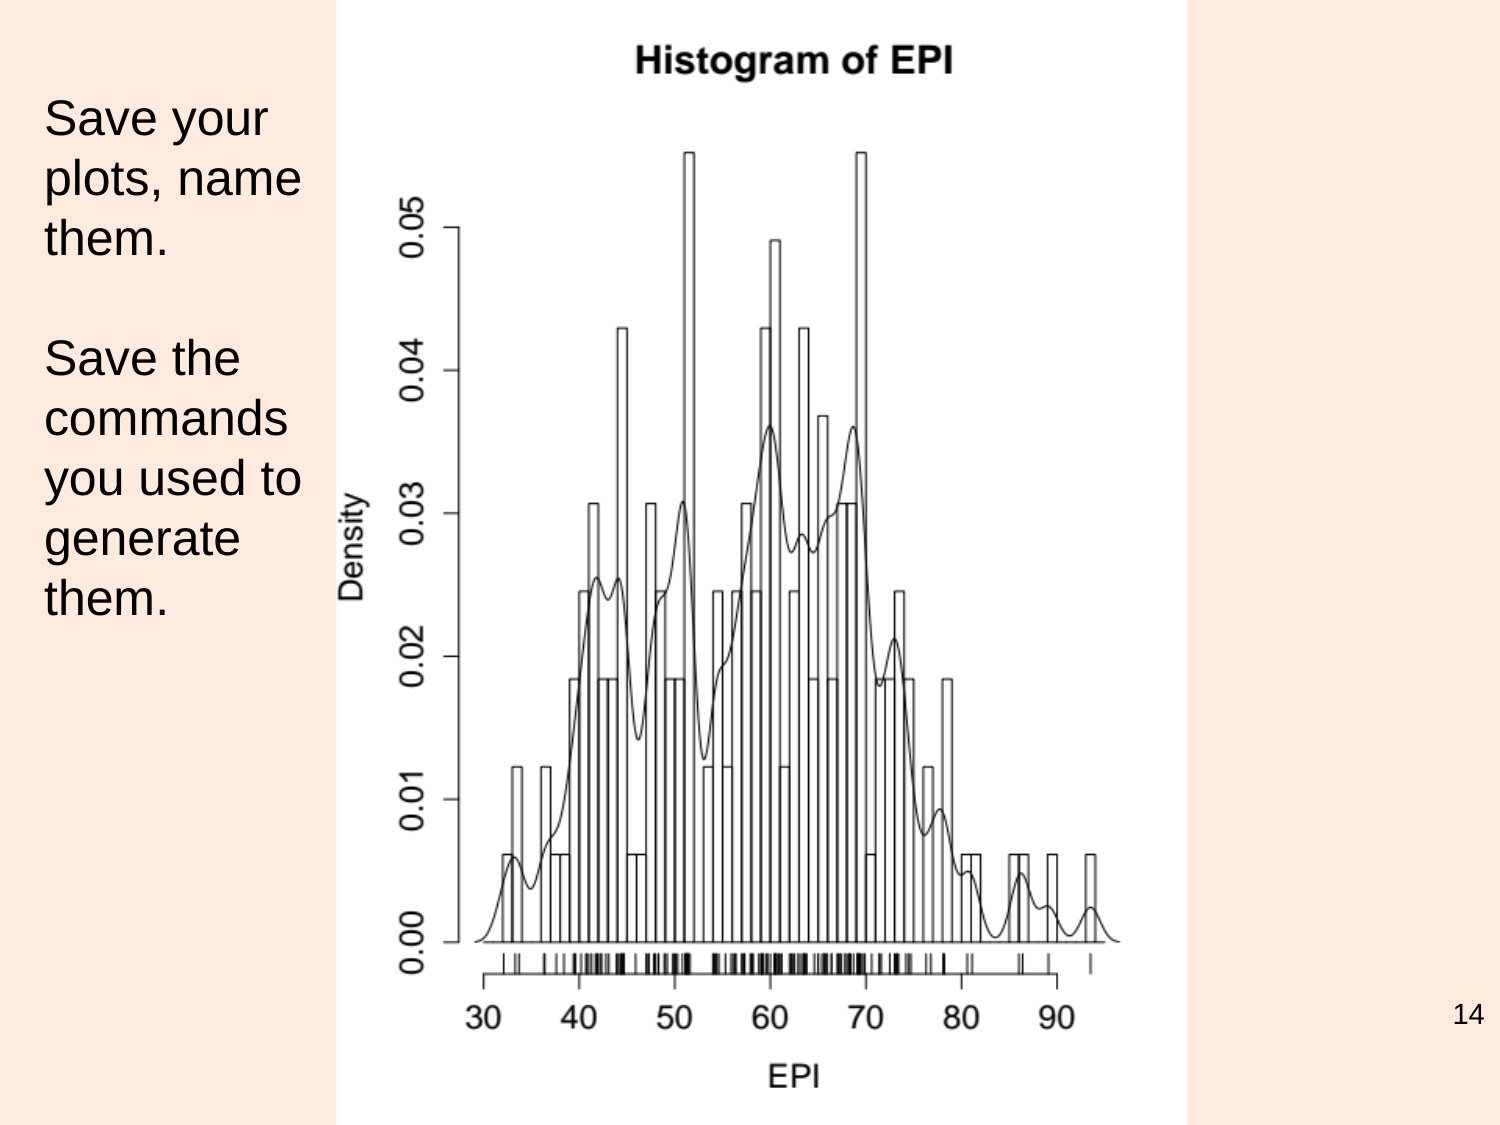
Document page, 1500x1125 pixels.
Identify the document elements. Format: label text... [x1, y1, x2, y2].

text_box Save your plots, name them. Save the commands you used to generate them. [29, 78, 331, 633]
slide_number 14 [1192, 987, 1500, 1063]
picture [336, 0, 1188, 1125]
